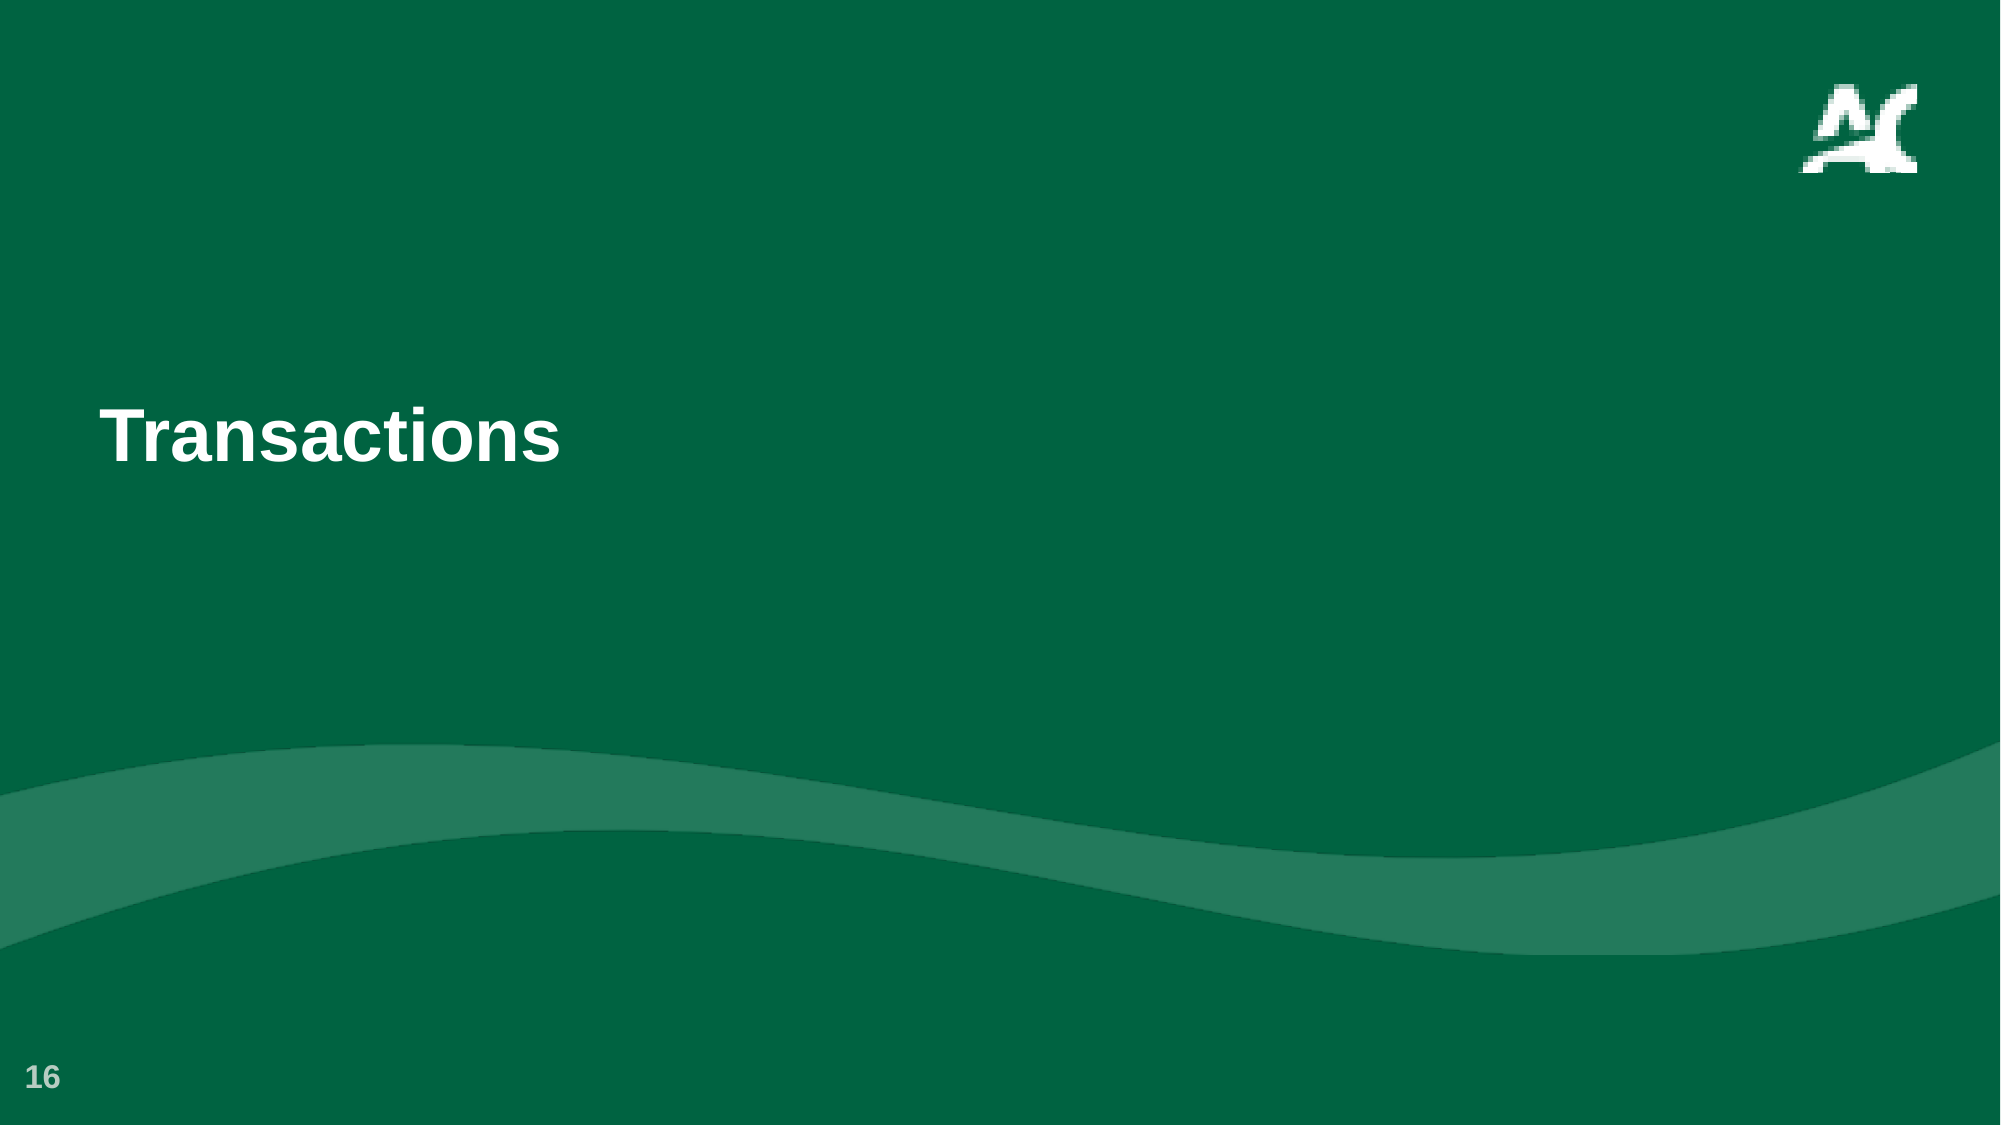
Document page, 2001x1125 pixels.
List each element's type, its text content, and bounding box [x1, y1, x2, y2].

slide_number 16 [24, 1045, 90, 1106]
picture [0, 0, 2001, 1125]
title Transactions [99, 253, 1290, 477]
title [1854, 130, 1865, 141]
